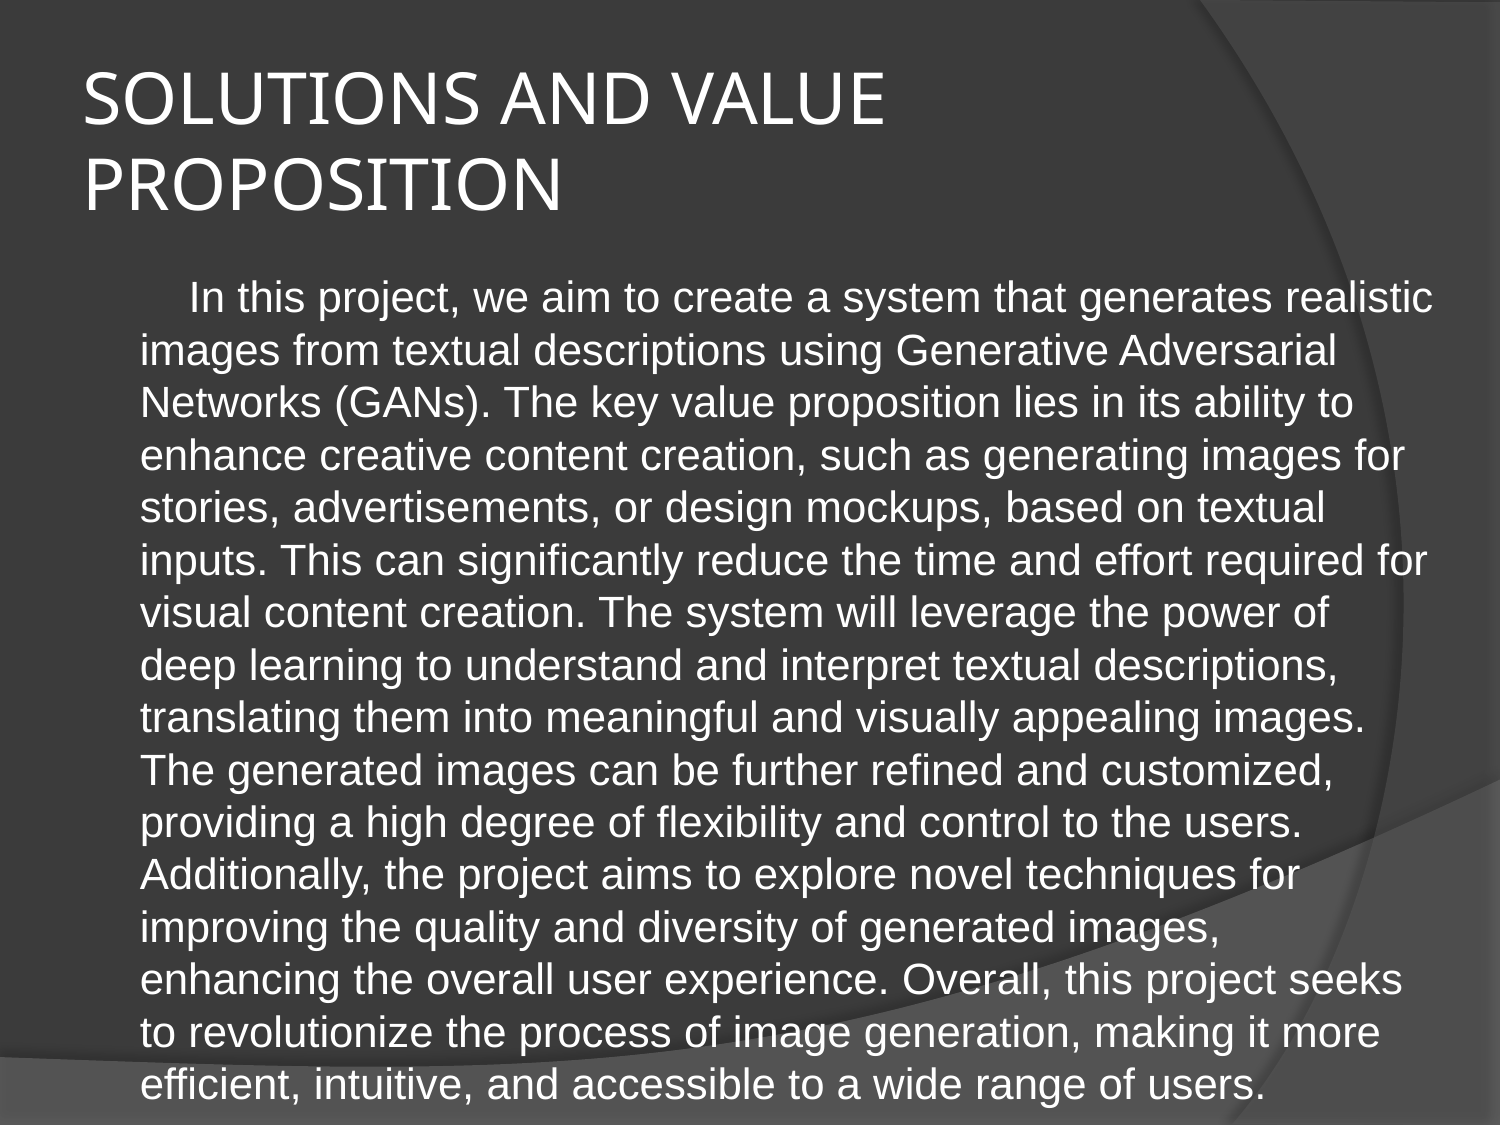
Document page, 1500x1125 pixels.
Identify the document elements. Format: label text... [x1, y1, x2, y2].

title SOLUTIONS AND VALUE PROPOSITION [75, 45, 1300, 233]
list In this project, we aim to create a system that generates realistic images from textual descriptions using Generative Adversarial Networks (GANs). The key value proposition lies in its ability to enhance creative content creation, such as generating images for stories, advertisements, or design mockups, based on textual inputs. This can significantly reduce the time and effort required for visual content creation. The system will leverage the power of deep learning to understand and interpret textual descriptions, translating them into meaningful and visually appealing images. The generated images can be further refined and customized, providing a high degree of flexibility and control to the users. Additionally, the project aims to explore novel techniques for improving the quality and diversity of generated images, enhancing the overall user experience. Overall, this project seeks to revolutionize the process of image generation, making it more efficient, intuitive, and accessible to a wide range of users. [125, 261, 1450, 1125]
